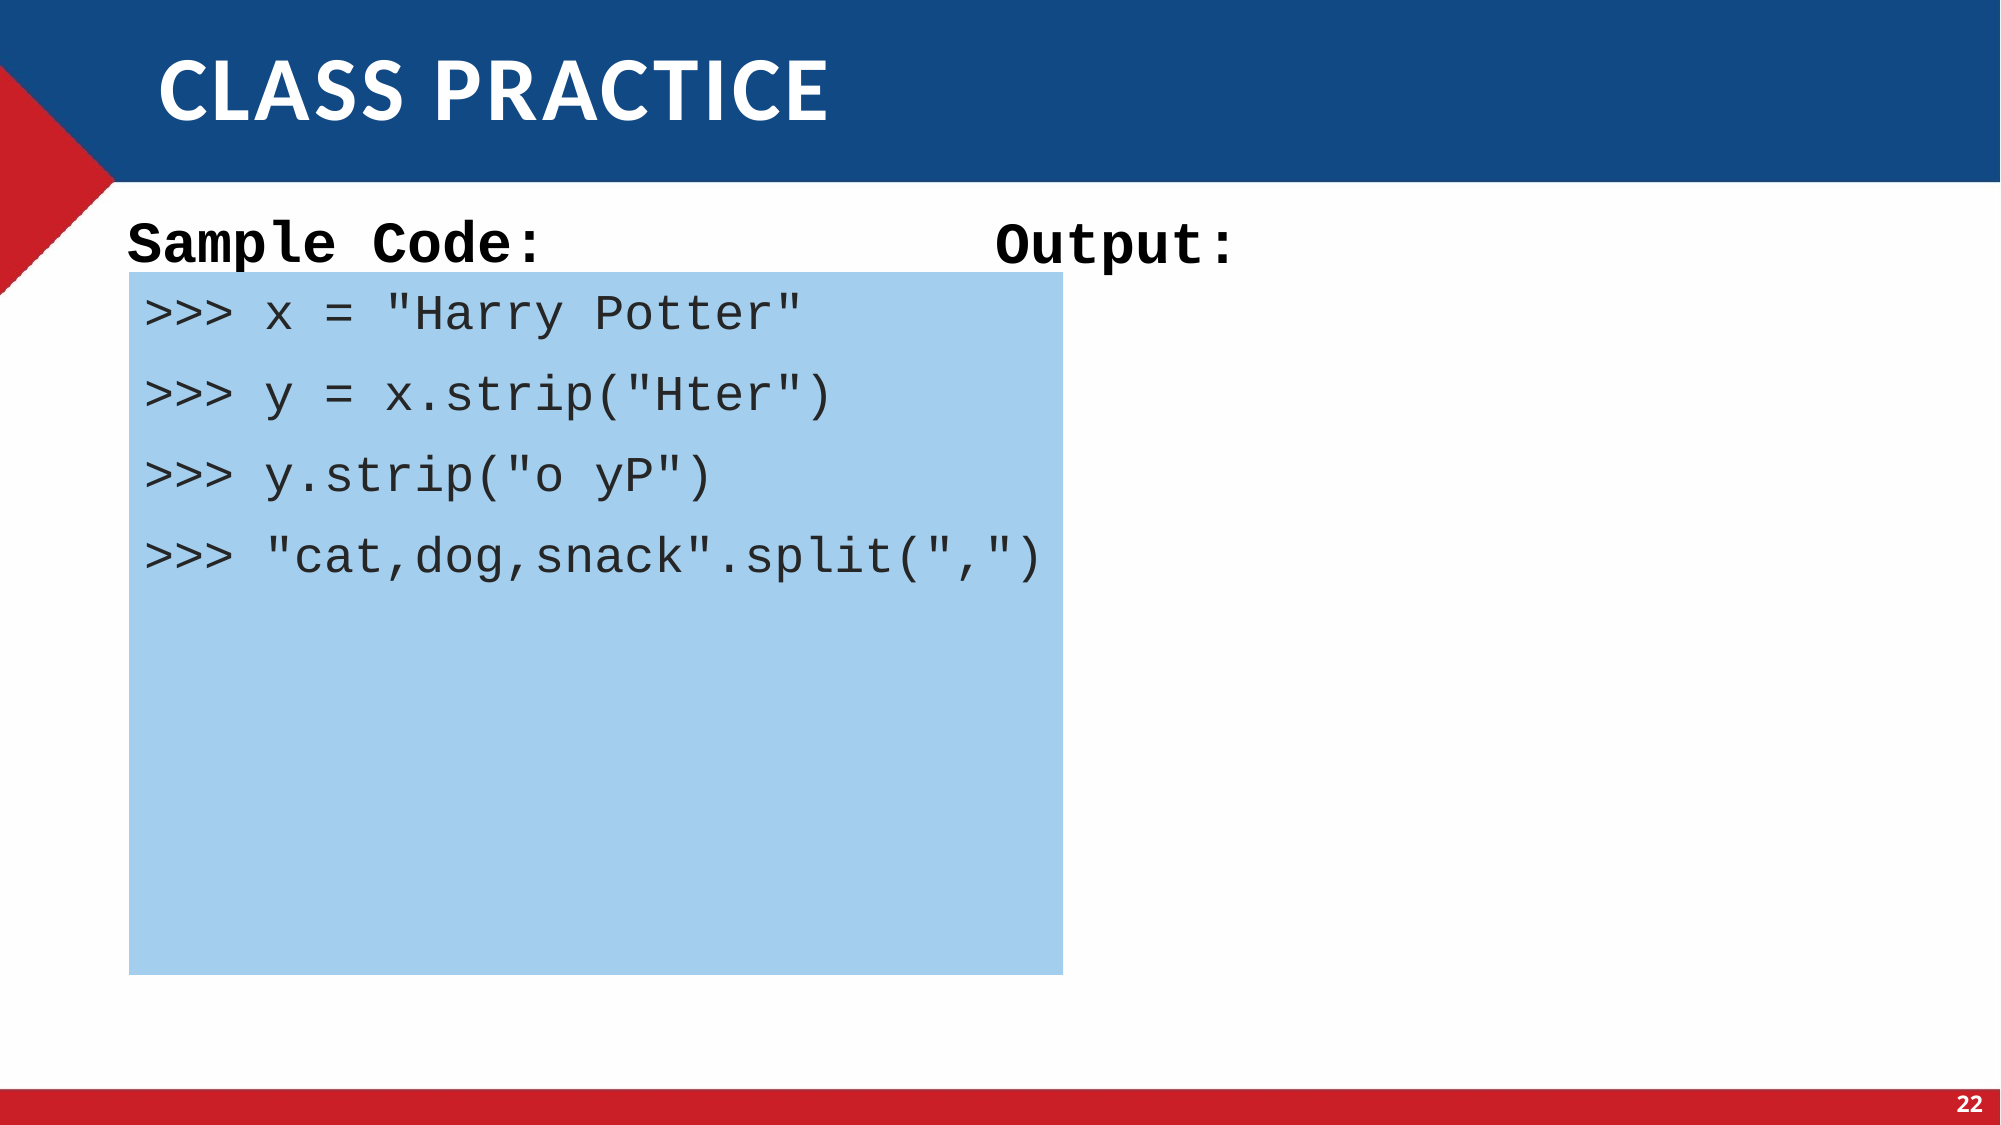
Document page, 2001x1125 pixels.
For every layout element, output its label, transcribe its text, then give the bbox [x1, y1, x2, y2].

slide_number 22 [1939, 1085, 2000, 1125]
list >>> x = "Harry Potter" >>> y = x.strip("Hter") >>> y.strip("o yP") >>> "cat,dog,snack".split(",") [129, 272, 1064, 975]
title Class practice [127, 0, 1890, 185]
picture [0, 0, 2001, 1125]
